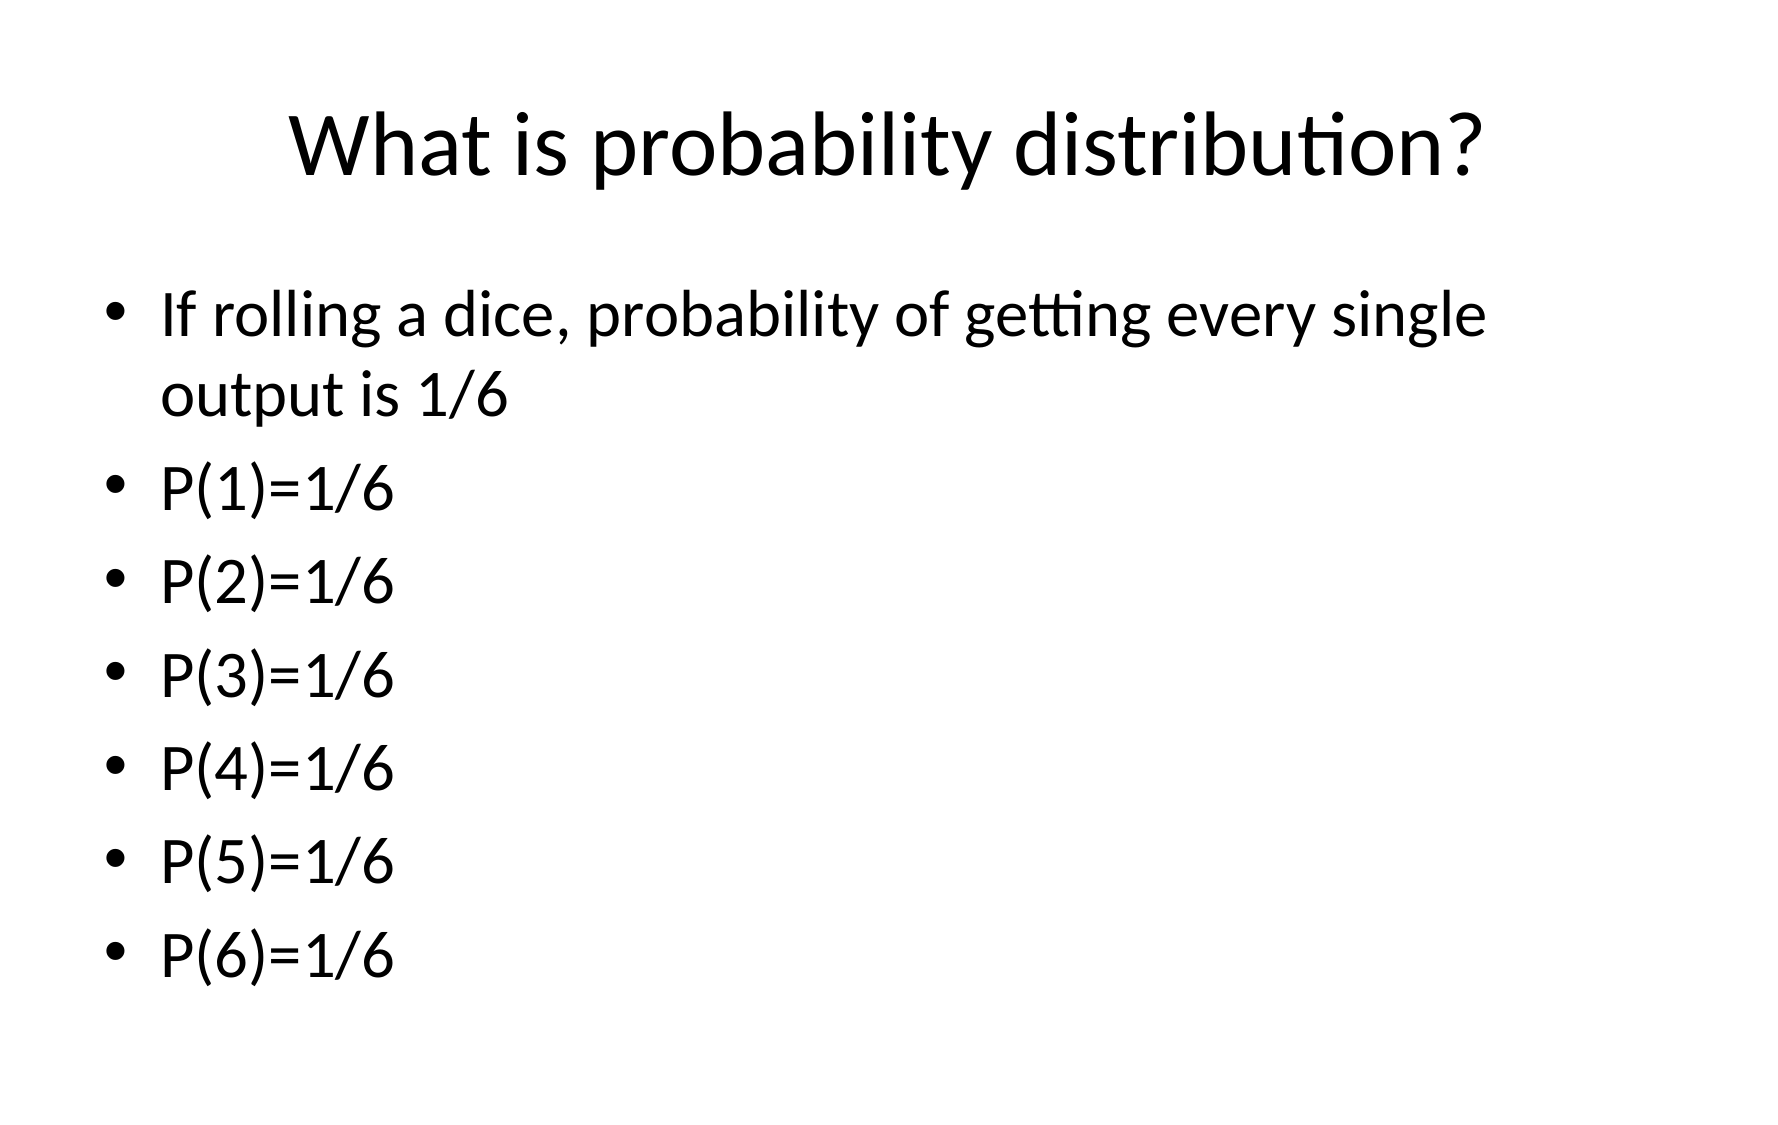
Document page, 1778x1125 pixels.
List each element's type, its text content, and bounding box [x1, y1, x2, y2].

title What is probability distribution? [88, 45, 1689, 233]
list If rolling a dice, probability of getting every single output is 1/6 P(1)=1/6 P(2)=1/6 P(3)=1/6 P(4)=1/6 P(5)=1/6 P(6)=1/6 [88, 262, 1689, 1005]
